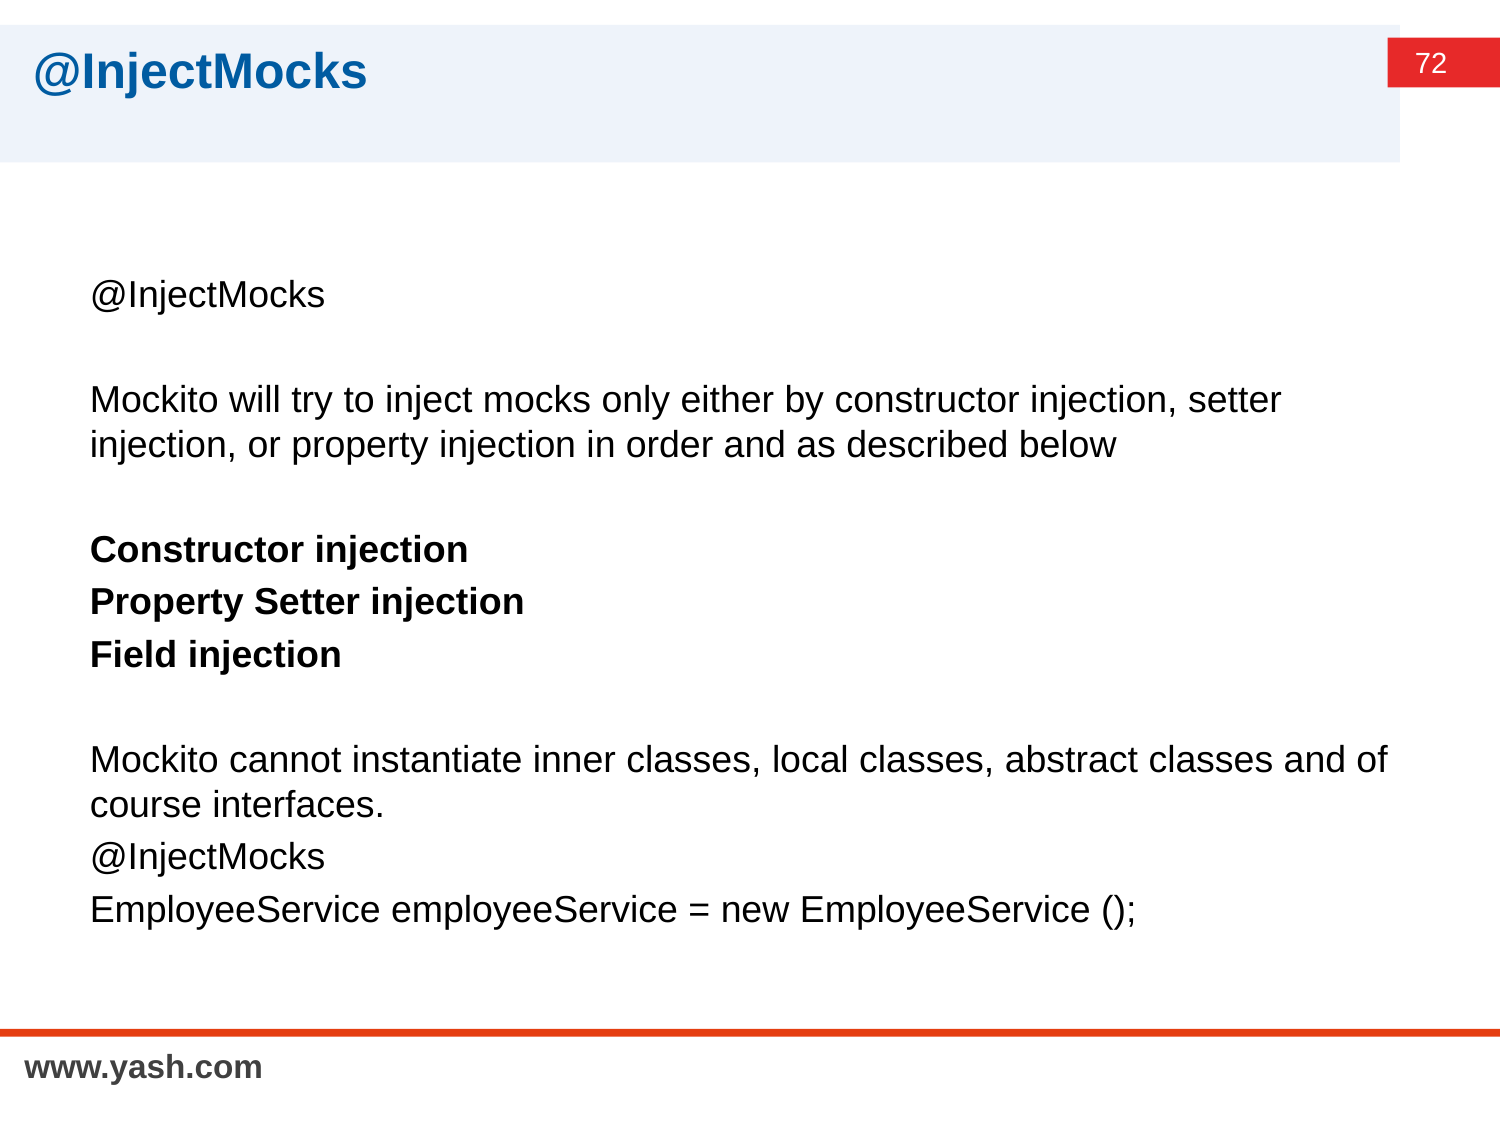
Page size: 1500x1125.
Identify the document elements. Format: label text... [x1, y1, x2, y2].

list @InjectMocks Mockito will try to inject mocks only either by constructor injection, setter injection, or property injection in order and as described below Constructor injection Property Setter injection Field injection Mockito cannot instantiate inner classes, local classes, abstract classes and of course interfaces. @InjectMocks EmployeeService employeeService = new EmployeeService (); [75, 262, 1425, 1005]
title @InjectMocks [0, 24, 1425, 113]
